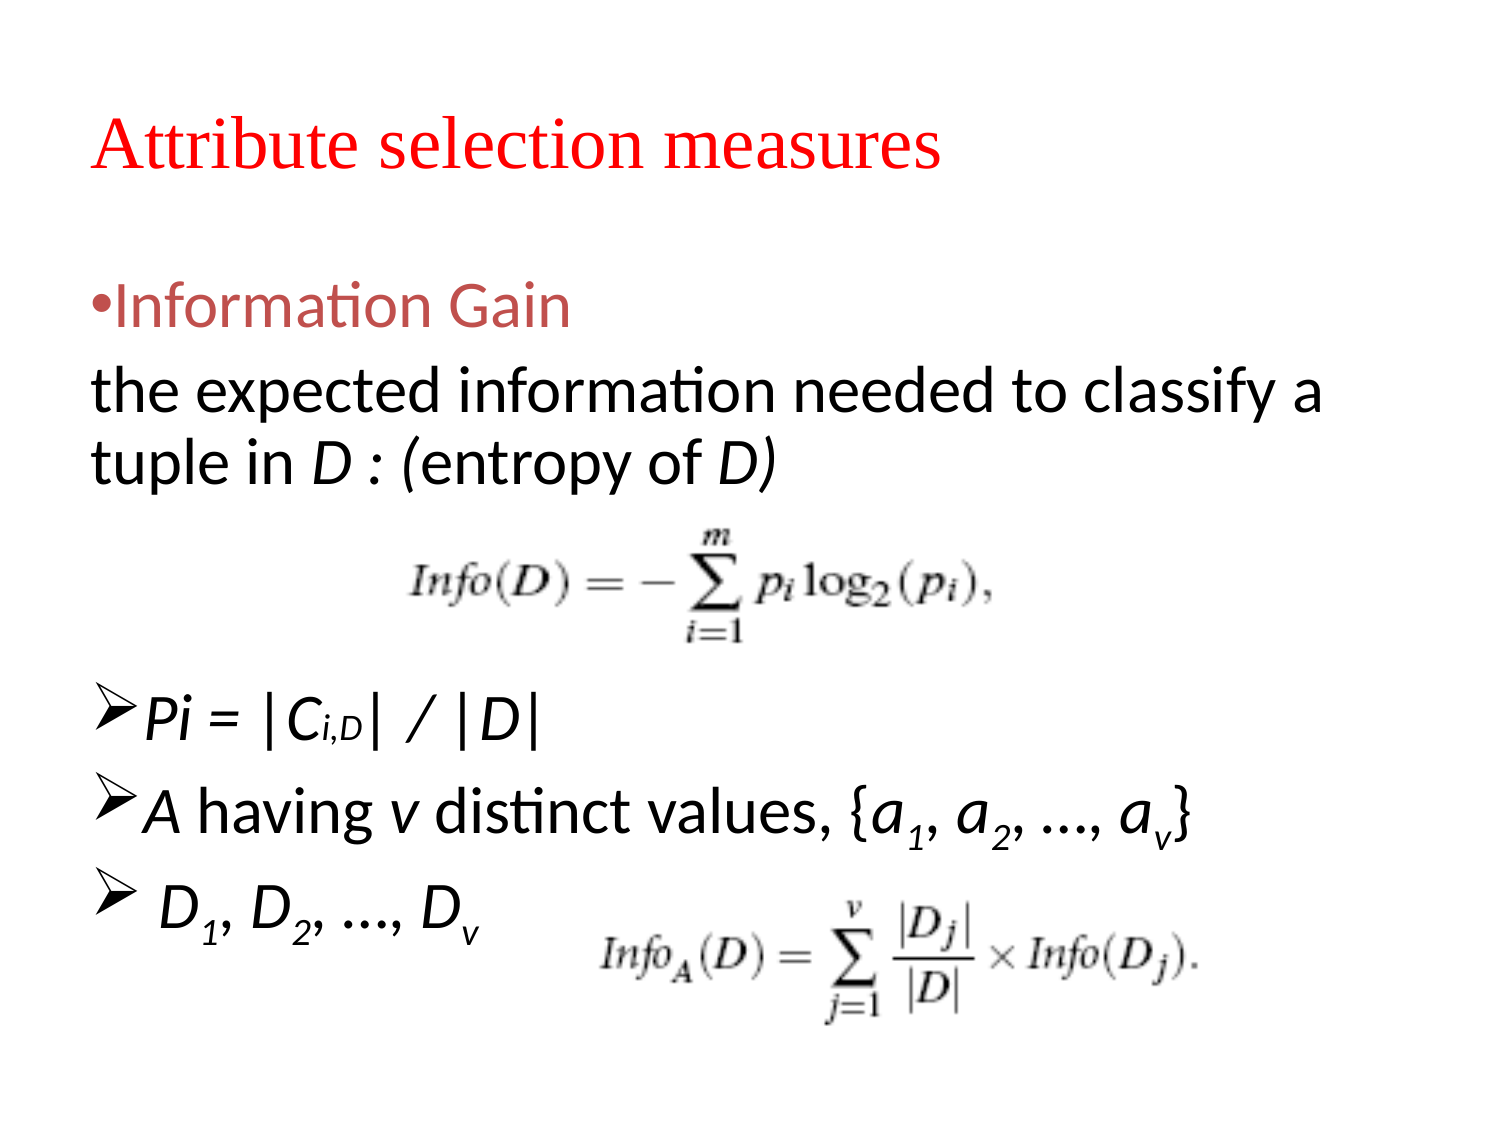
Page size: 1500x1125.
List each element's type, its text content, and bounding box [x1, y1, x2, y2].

list Information Gain the expected information needed to classify a tuple in D : (entropy of D) Pi = |Ci,D| / |D| A having v distinct values, {a1, a2, …, av} D1, D2, …, Dv [75, 262, 1425, 1005]
title Attribute selection measures [75, 45, 1425, 233]
picture [574, 862, 1263, 1072]
picture [324, 499, 1134, 688]
